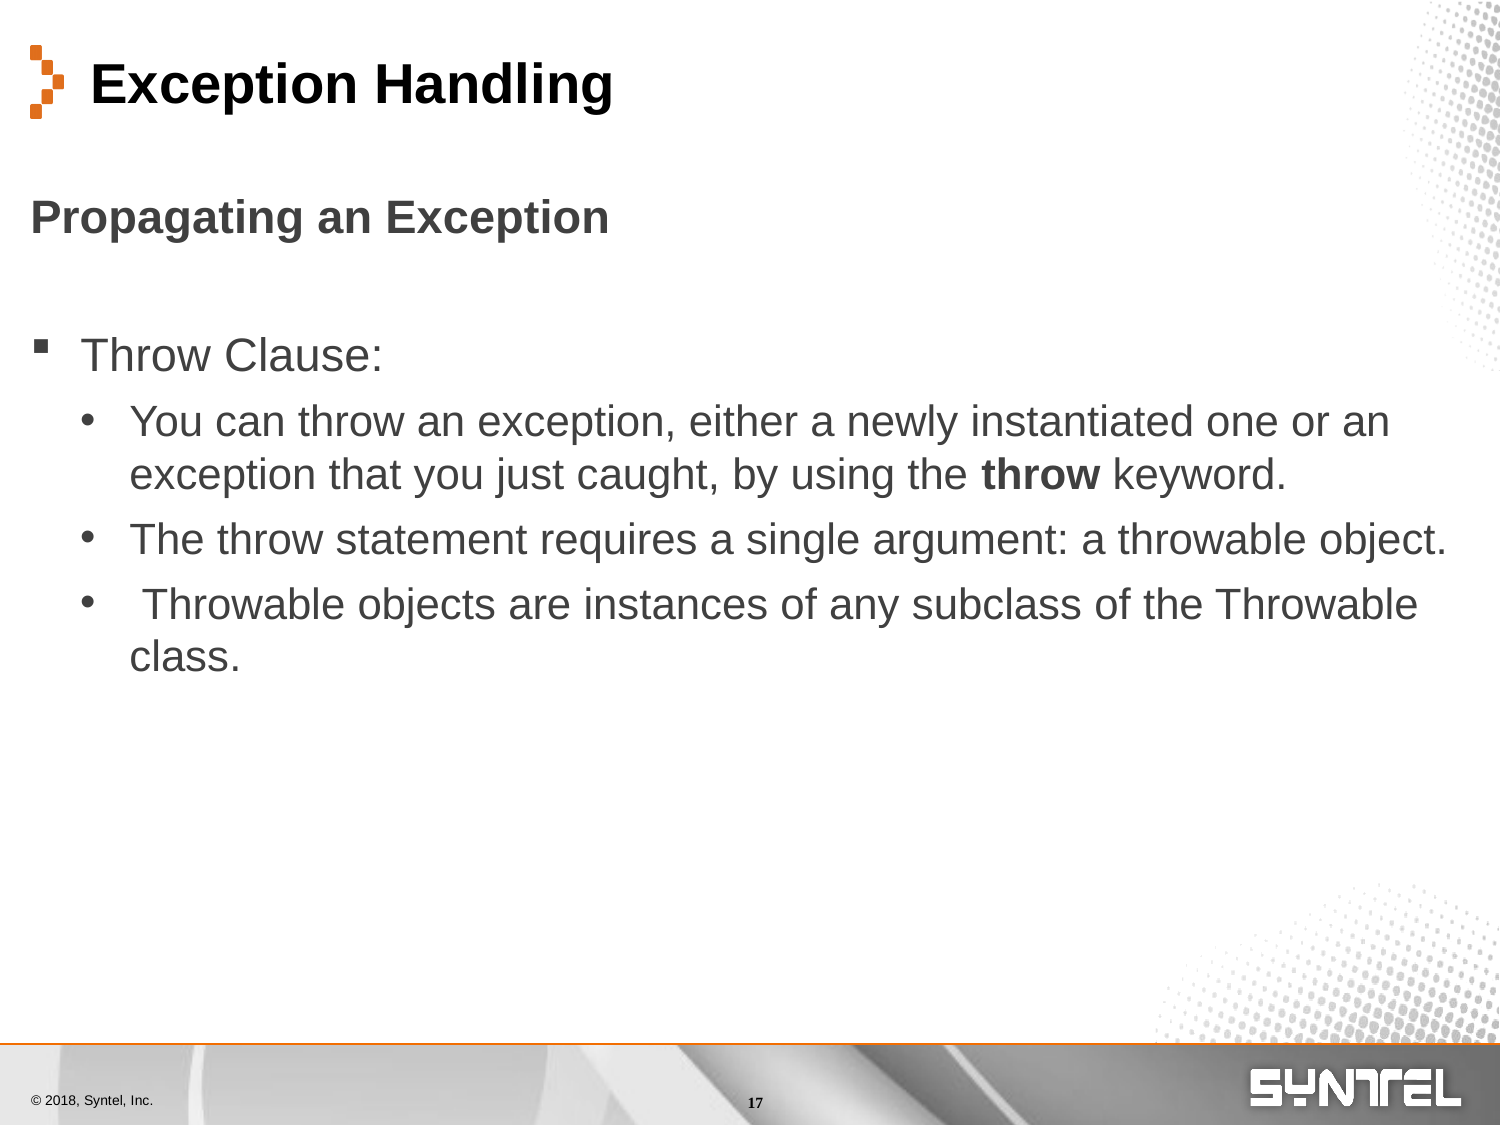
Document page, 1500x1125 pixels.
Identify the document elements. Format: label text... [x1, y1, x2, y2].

picture [30, 45, 64, 119]
list Propagating an Exception Throw Clause: You can throw an exception, either a newly instantiated one or an exception that you just caught, by using the throw keyword. The throw statement requires a single argument: a throwable object. Throwable objects are instances of any subclass of the Throwable class. [30, 186, 1461, 1006]
picture [1250, 1069, 1462, 1112]
title Exception Handling [90, 28, 1462, 135]
